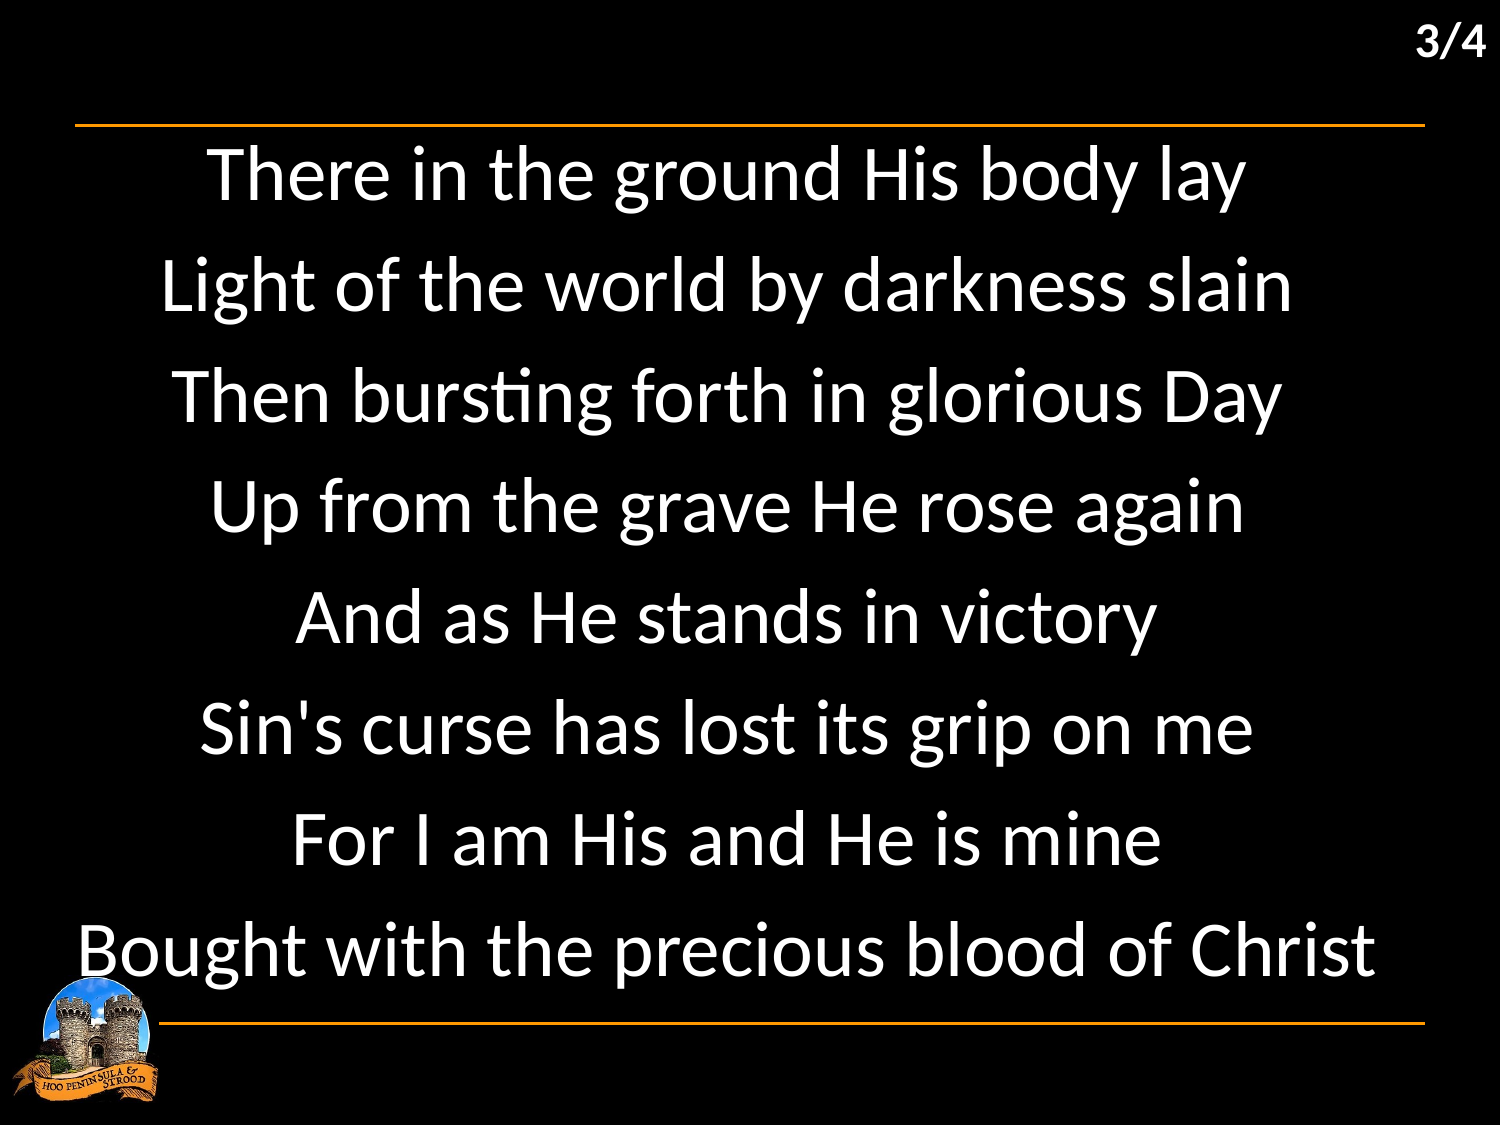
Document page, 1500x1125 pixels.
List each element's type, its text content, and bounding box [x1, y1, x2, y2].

text_box 3/4 [1399, 0, 1500, 75]
subtitle There in the ground His body lay Light of the world by darkness slain Then bursting forth in glorious Day Up from the grave He rose again And as He stands in victory Sin's curse has lost its grip on me For I am His and He is mine Bought with the precious blood of Christ [1, 113, 1455, 1125]
